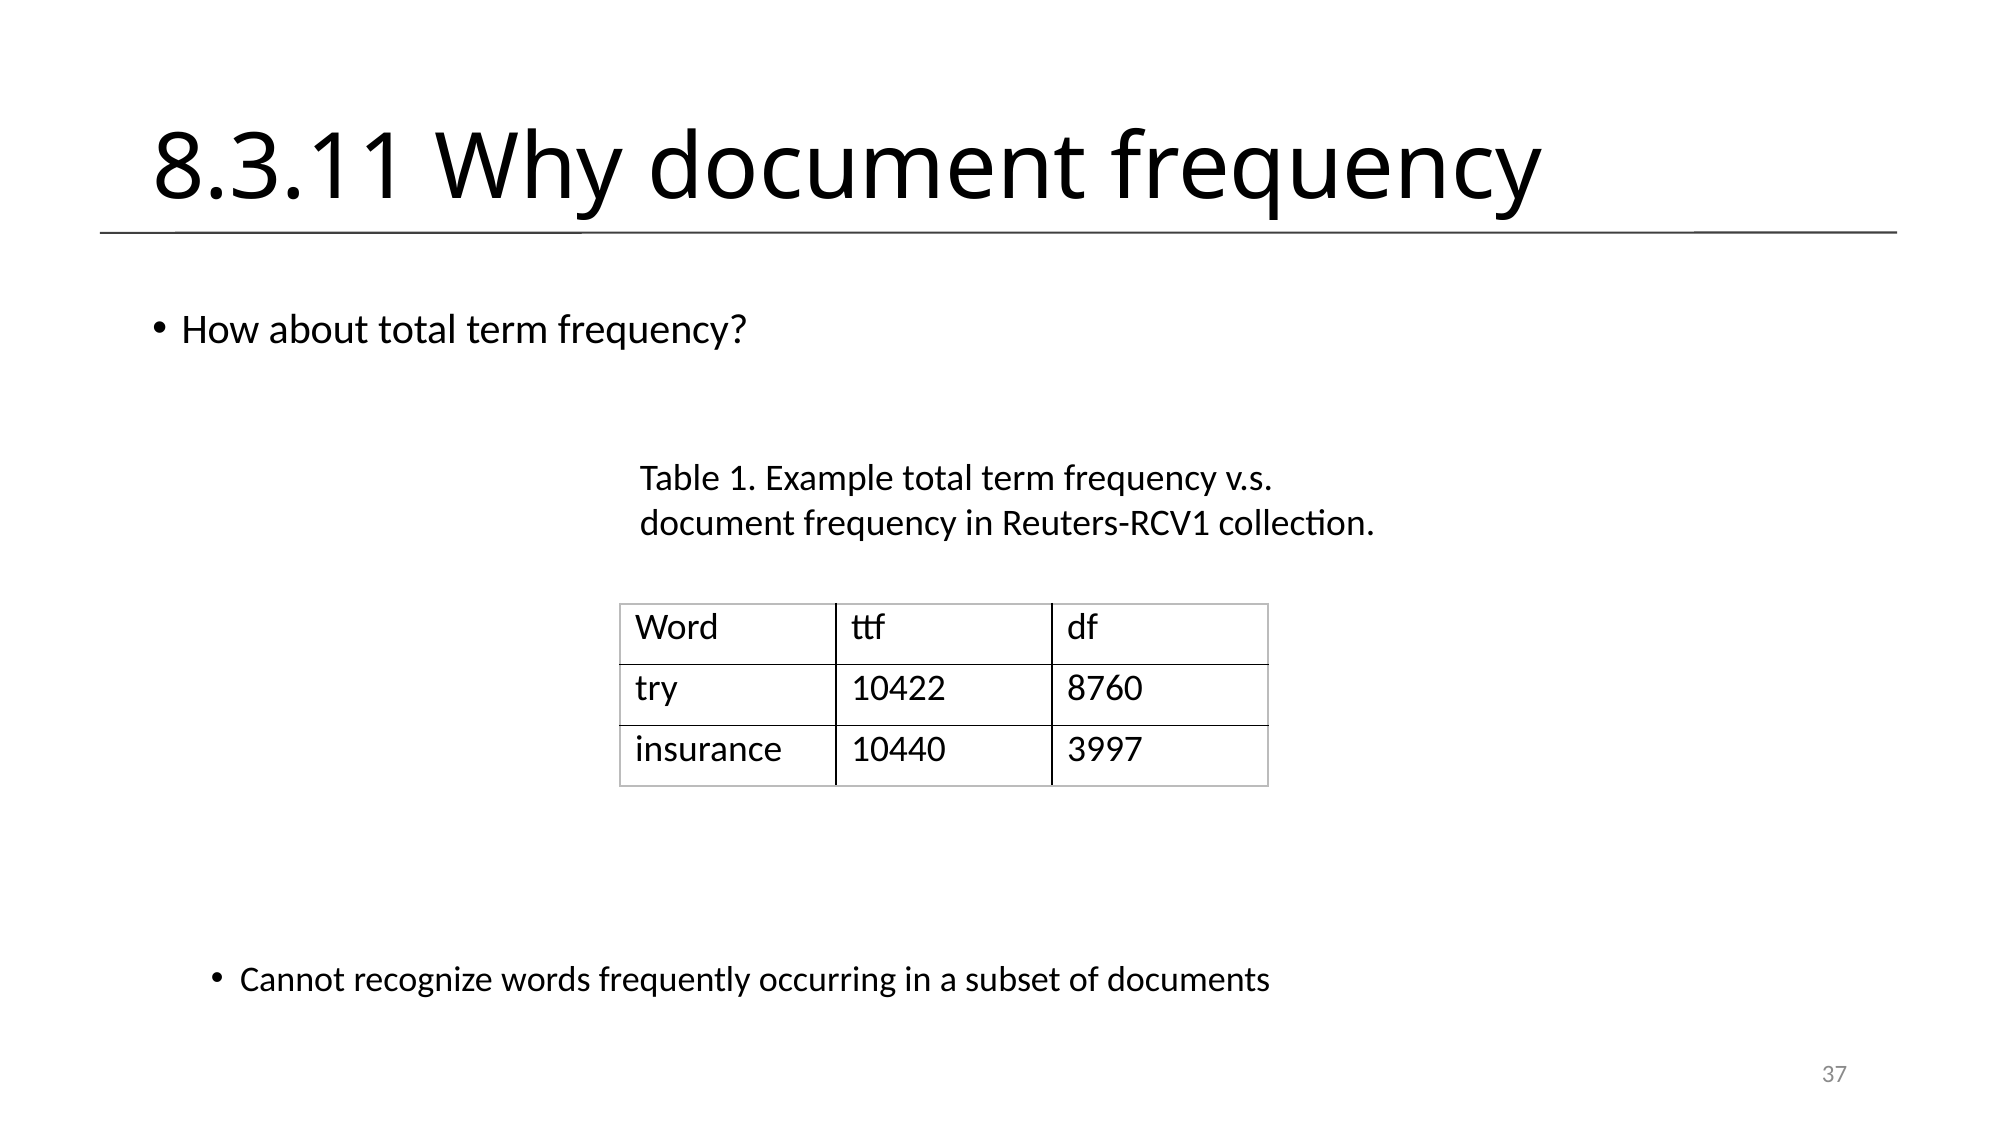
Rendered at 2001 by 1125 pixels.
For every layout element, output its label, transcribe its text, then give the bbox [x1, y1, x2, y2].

table_cell insurance [621, 726, 835, 785]
title 8.3.11 Why document frequency [137, 59, 1863, 278]
table_cell try [621, 665, 835, 725]
table_header ttf [837, 605, 1051, 664]
table_header df [1053, 605, 1267, 664]
text_box Table 1. Example total term frequency v.s. document frequency in Reuters-RCV1 collection. [624, 445, 1413, 551]
slide_number 37 [1412, 1042, 1863, 1103]
table_cell 10422 [837, 665, 1051, 725]
table_cell 10440 [837, 726, 1051, 785]
table_header Word [621, 605, 835, 664]
table_cell 8760 [1053, 665, 1267, 725]
table_cell 3997 [1053, 726, 1267, 785]
